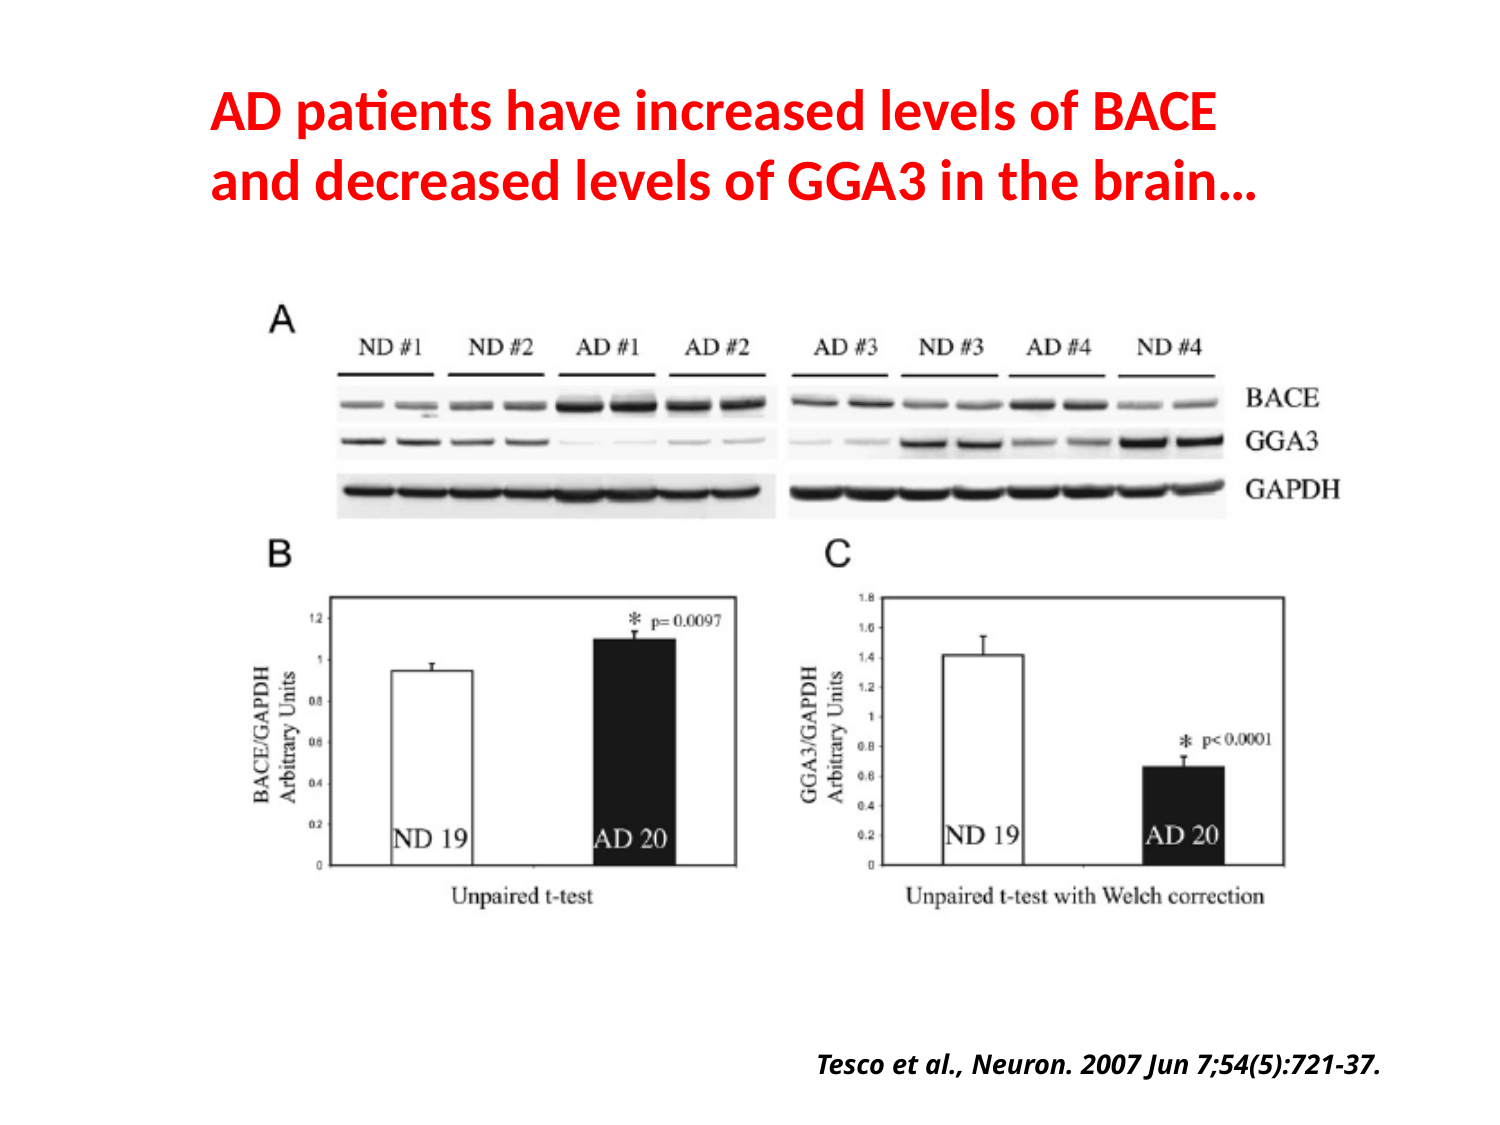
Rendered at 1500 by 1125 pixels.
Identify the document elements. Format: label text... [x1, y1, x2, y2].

text_box AD patients have increased levels of BACE and decreased levels of GGA3 in the brain… [195, 64, 1275, 220]
picture [199, 287, 1360, 924]
text_box Tesco et al., Neuron. 2007 Jun 7;54(5):721-37. [801, 1039, 1397, 1087]
